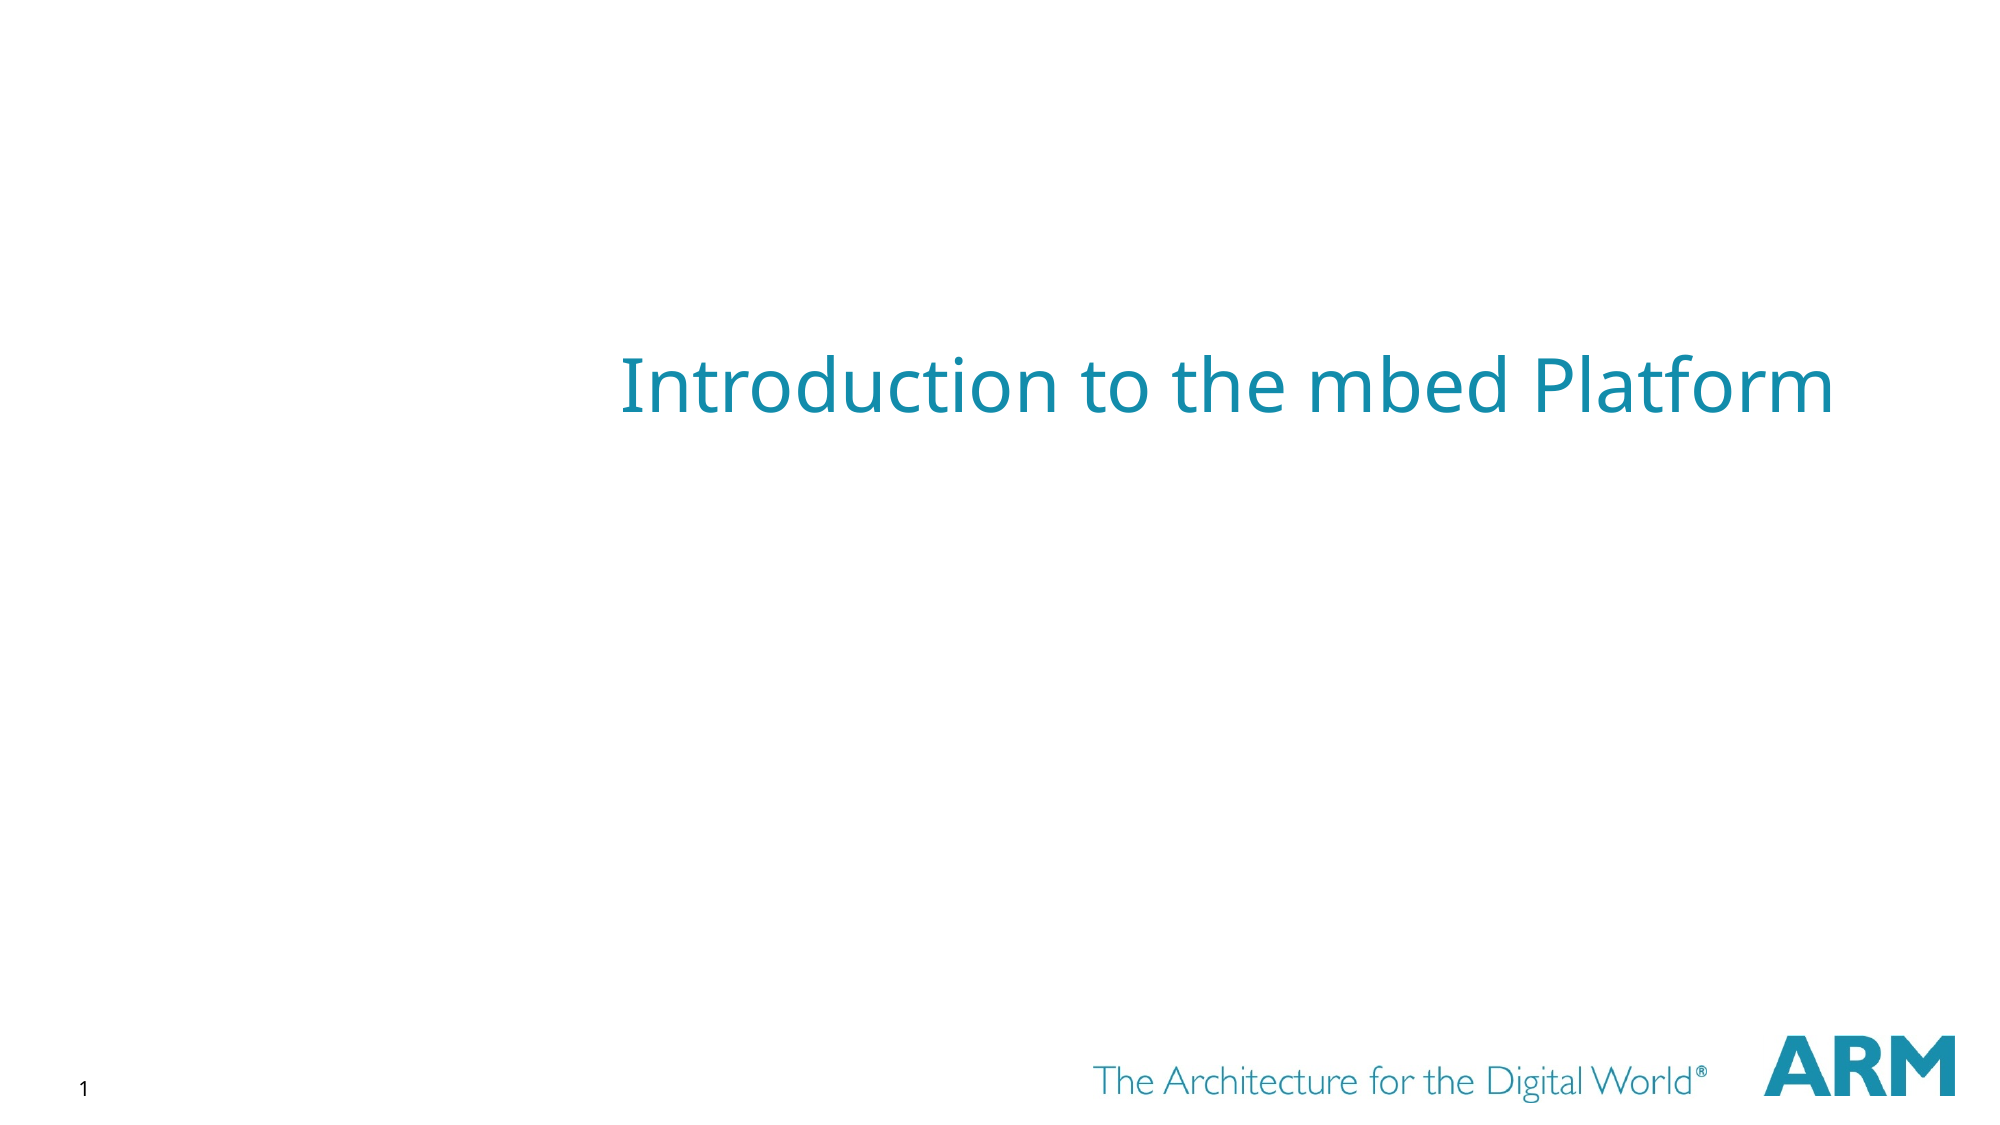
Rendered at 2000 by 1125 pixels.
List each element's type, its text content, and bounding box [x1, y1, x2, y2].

title Introduction to the mbed Platform [149, 337, 1839, 570]
picture [1093, 1065, 1707, 1103]
picture [1763, 1035, 1955, 1096]
